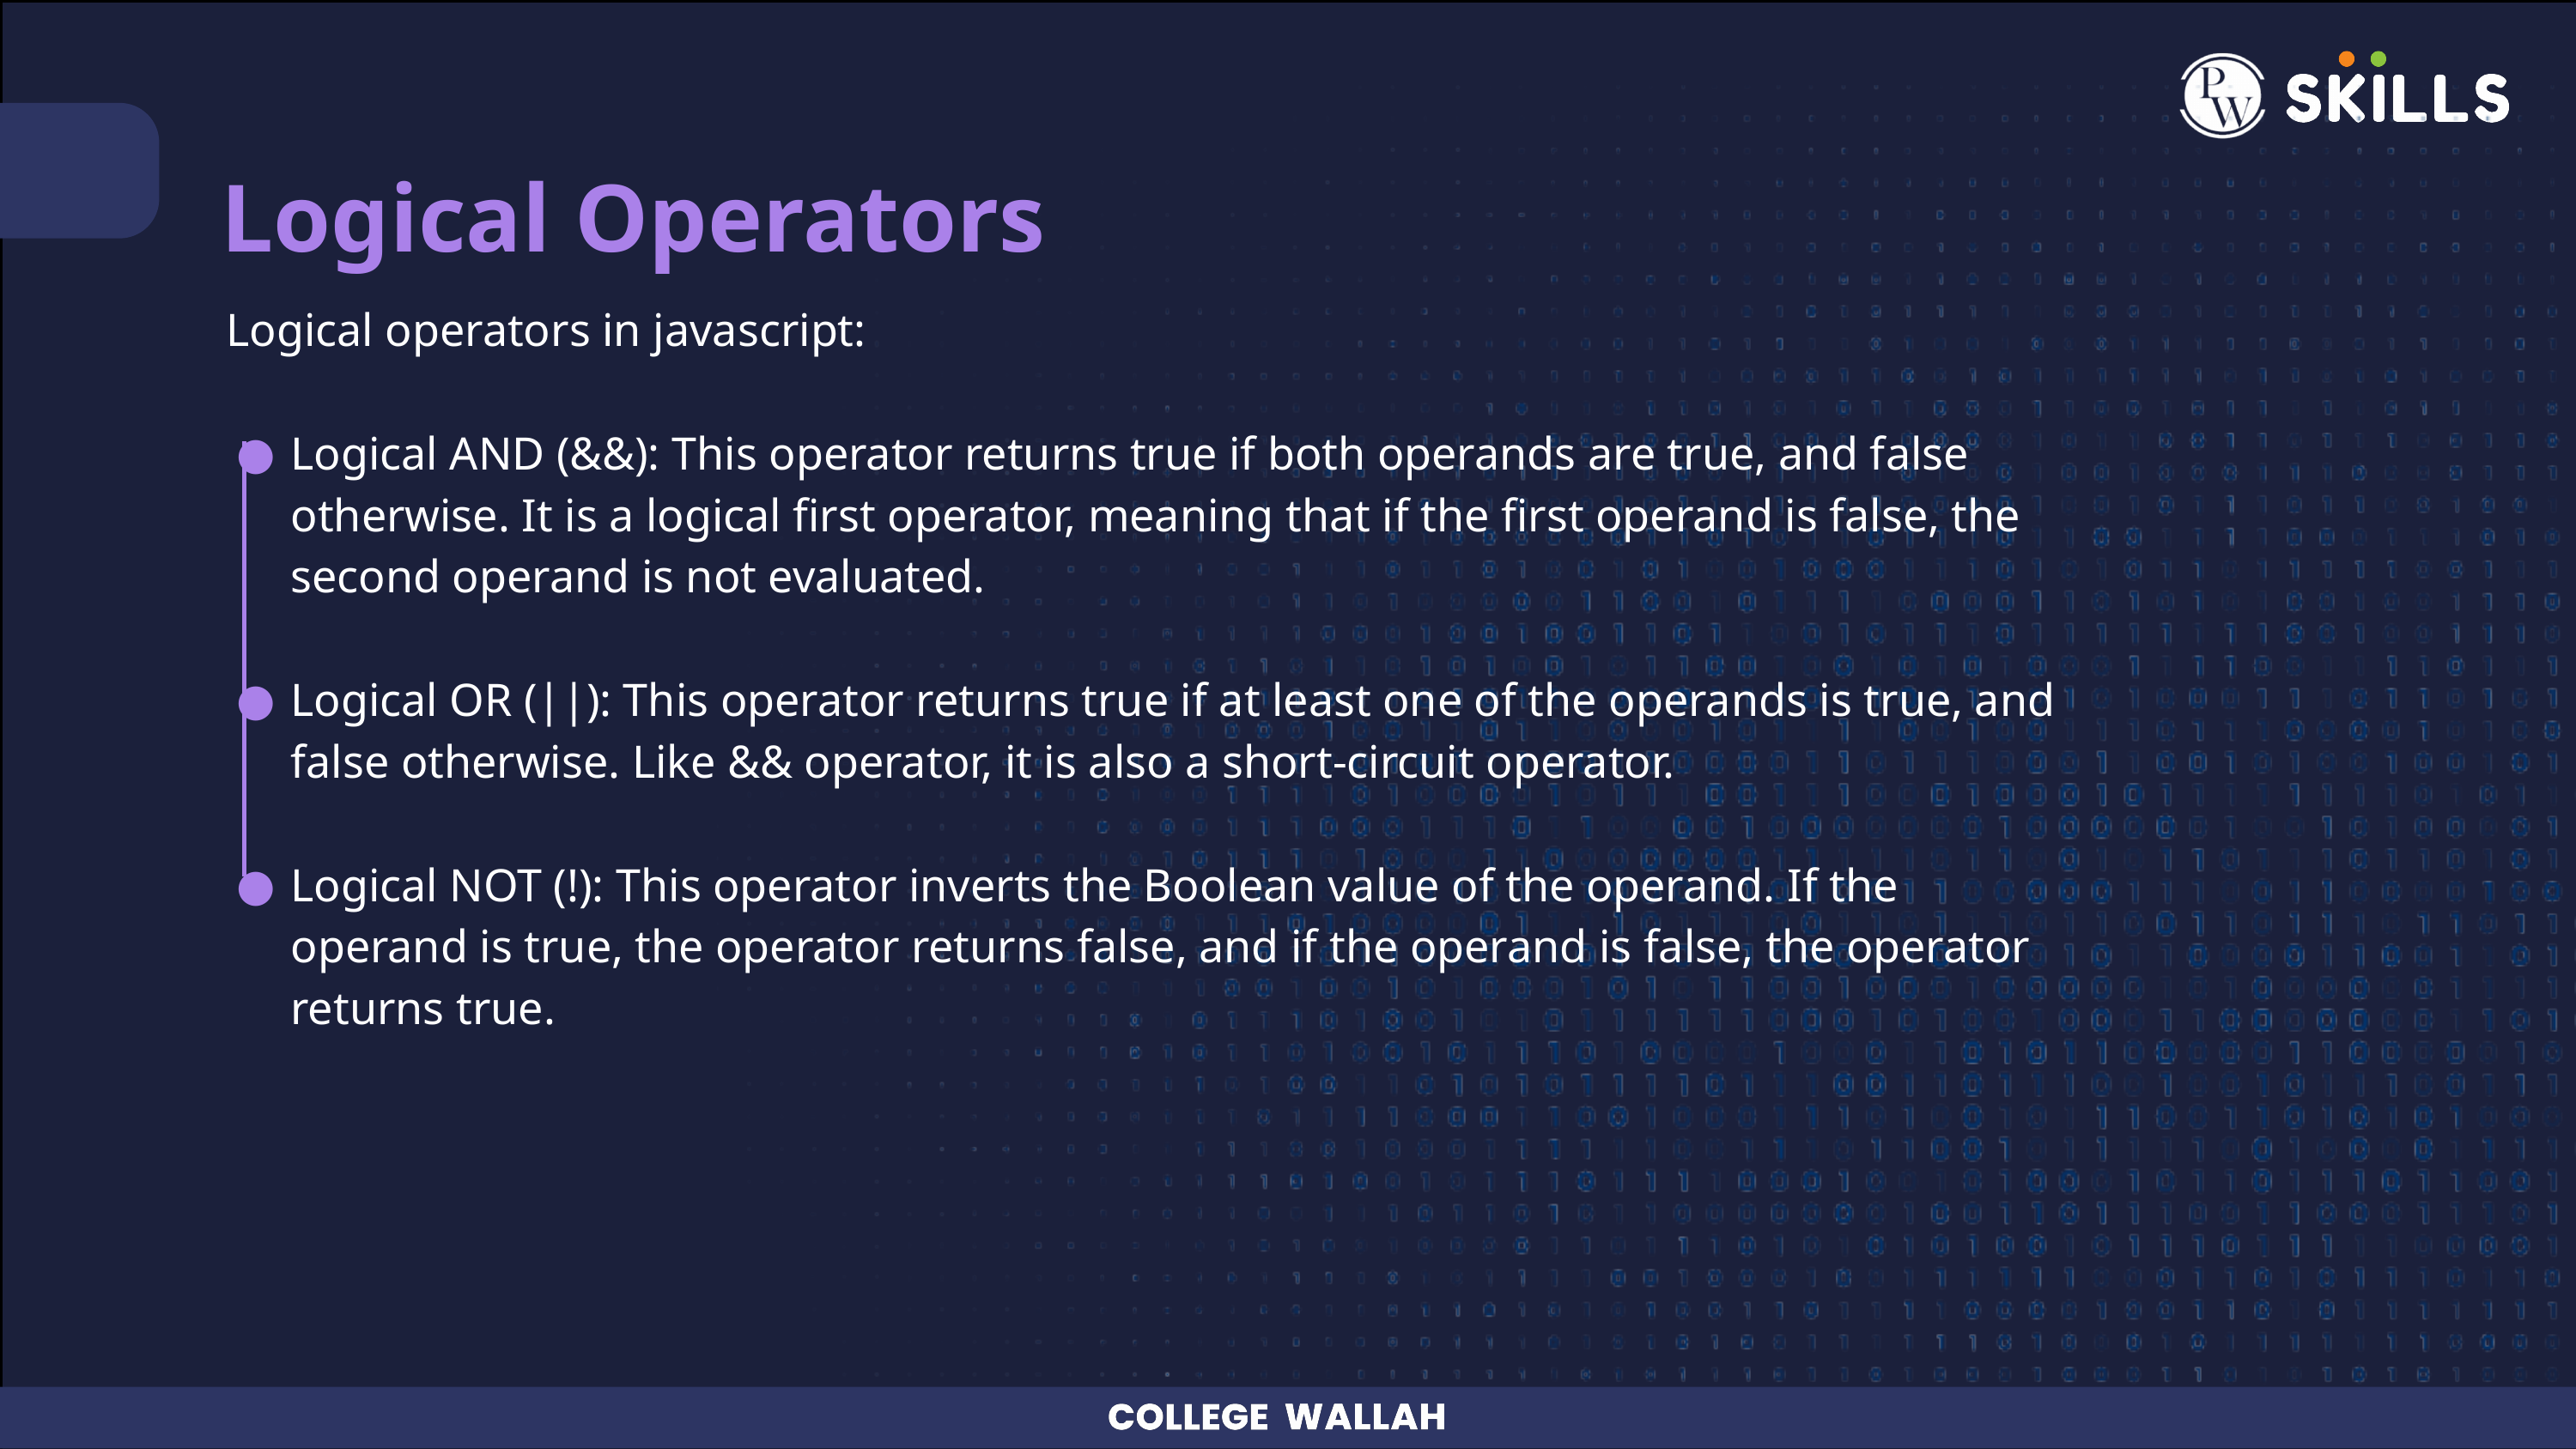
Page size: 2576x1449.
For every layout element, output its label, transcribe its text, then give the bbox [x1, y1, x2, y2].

picture [716, 0, 2576, 1385]
picture [1103, 1394, 1273, 1436]
text_box Logical Operators [221, 114, 2171, 270]
text_box Logical operators in javascript: Logical AND (&&): This operator returns true if both operands are true, and false otherwise. It is a logical first operator, meaning that if the first operand is false, the second operand is not evaluated. Logical OR (||): This operator returns true if at least one of the operands is true, and false otherwise. Like && operator, it is also a short-circuit operator. Logical NOT (!): This operator inverts the Boolean value of the operand. If the operand is true, the operator returns false, and if the operand is false, the operator returns true. [213, 281, 2081, 1046]
text_box [0, 102, 160, 239]
picture [1274, 1397, 1479, 1446]
